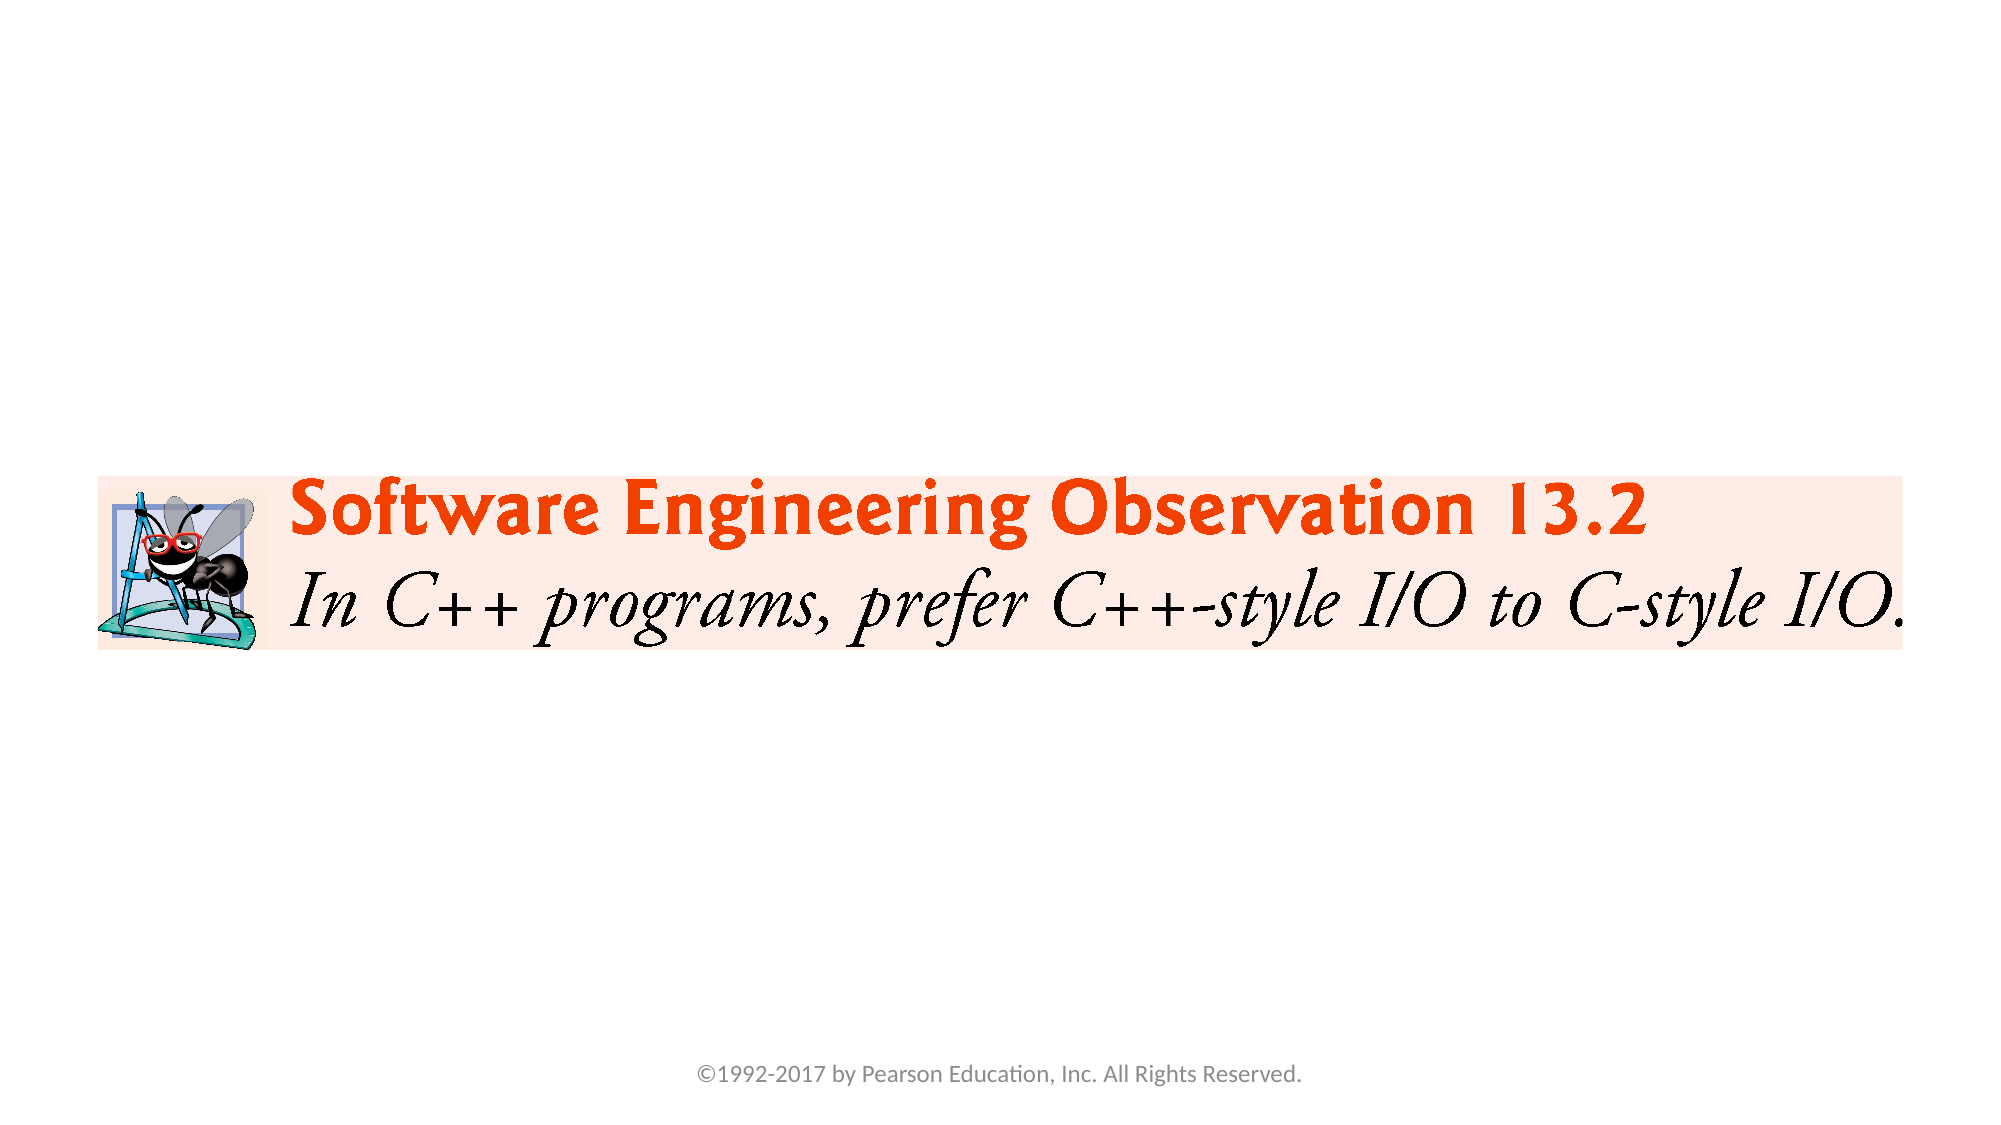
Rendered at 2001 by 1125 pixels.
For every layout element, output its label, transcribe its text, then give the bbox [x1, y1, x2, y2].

picture [0, 377, 2000, 748]
footer ©1992-2017 by Pearson Education, Inc. All Rights Reserved. [662, 1042, 1338, 1103]
